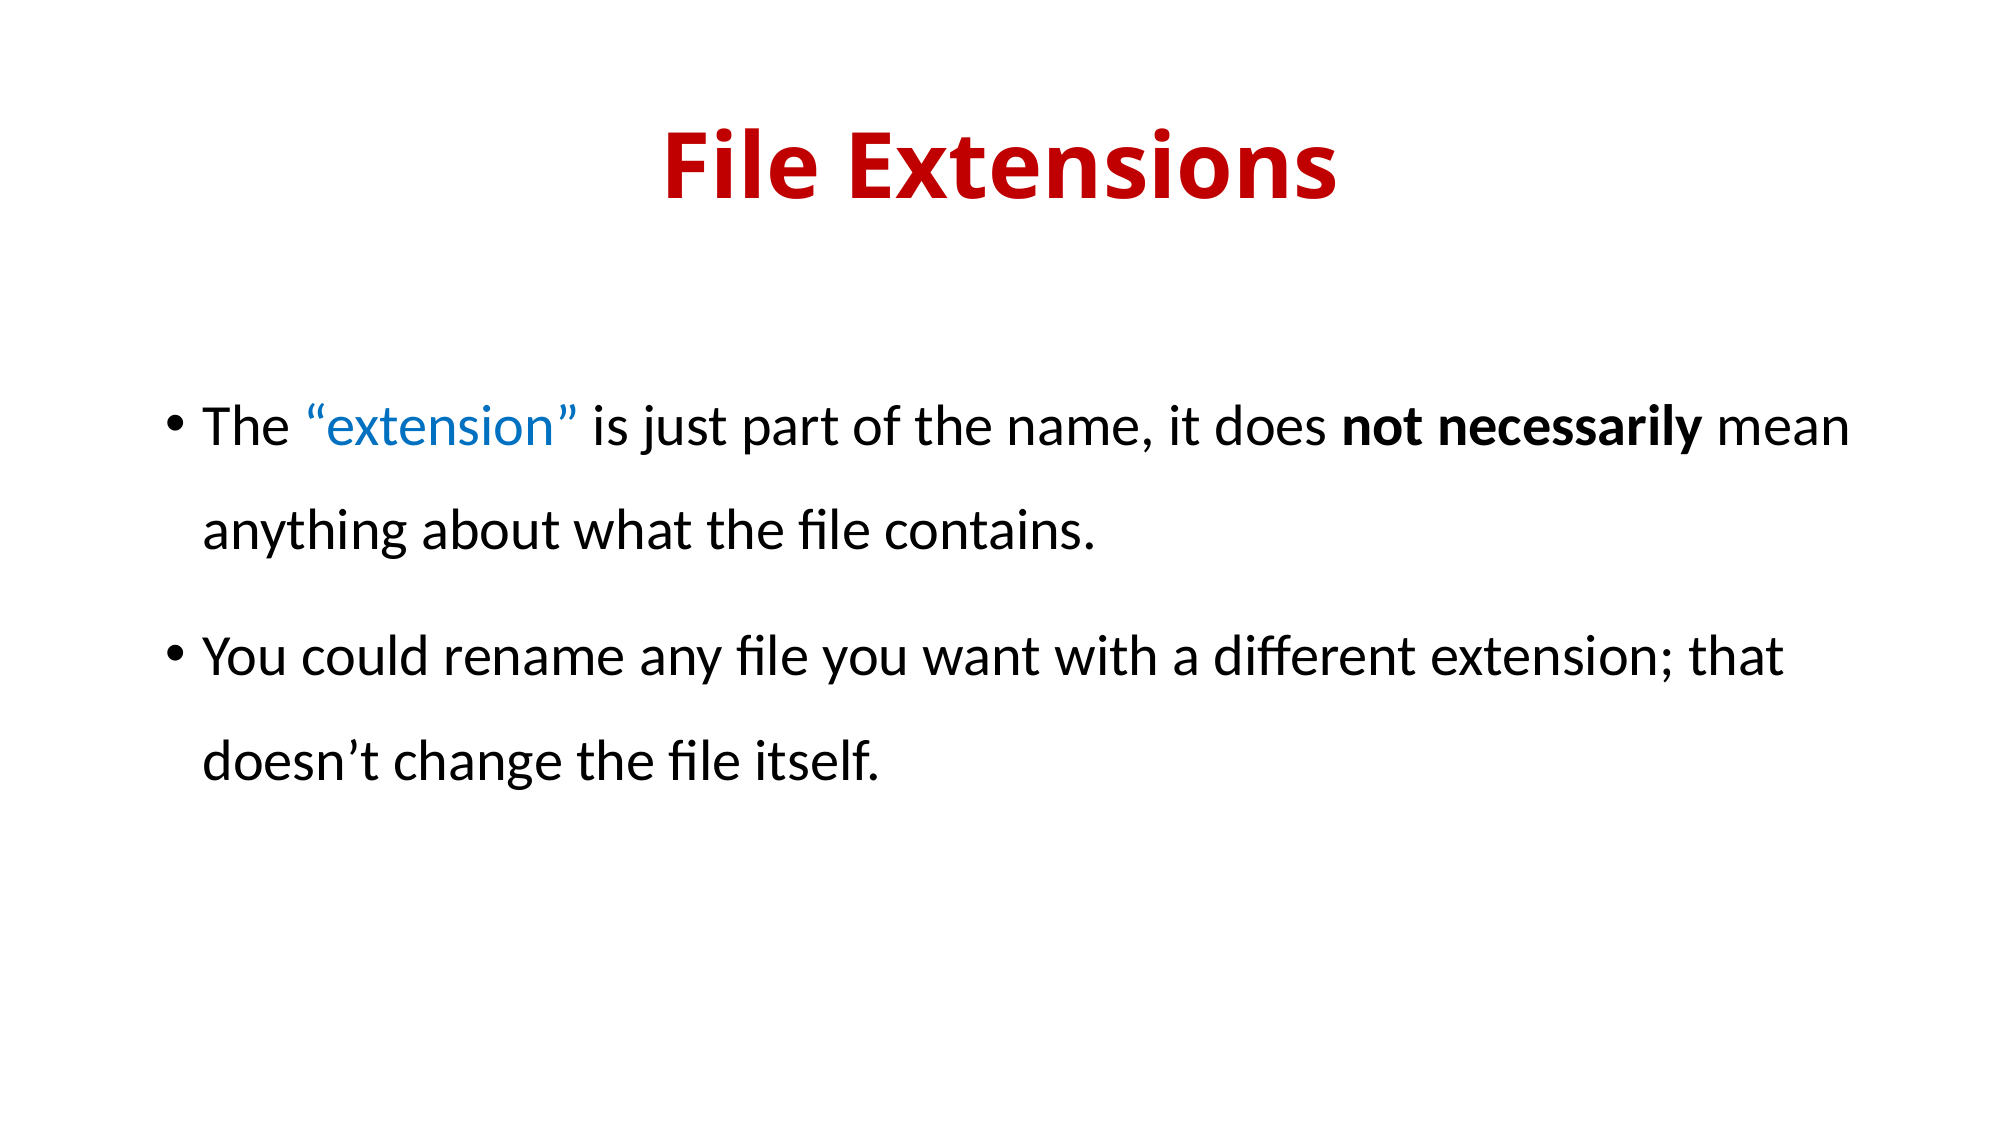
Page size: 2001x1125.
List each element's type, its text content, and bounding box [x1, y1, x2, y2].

list The “extension” is just part of the name, it does not necessarily mean anything about what the file contains. You could rename any file you want with a different extension; that doesn’t change the file itself. [150, 344, 1876, 911]
title File Extensions [137, 59, 1863, 278]
